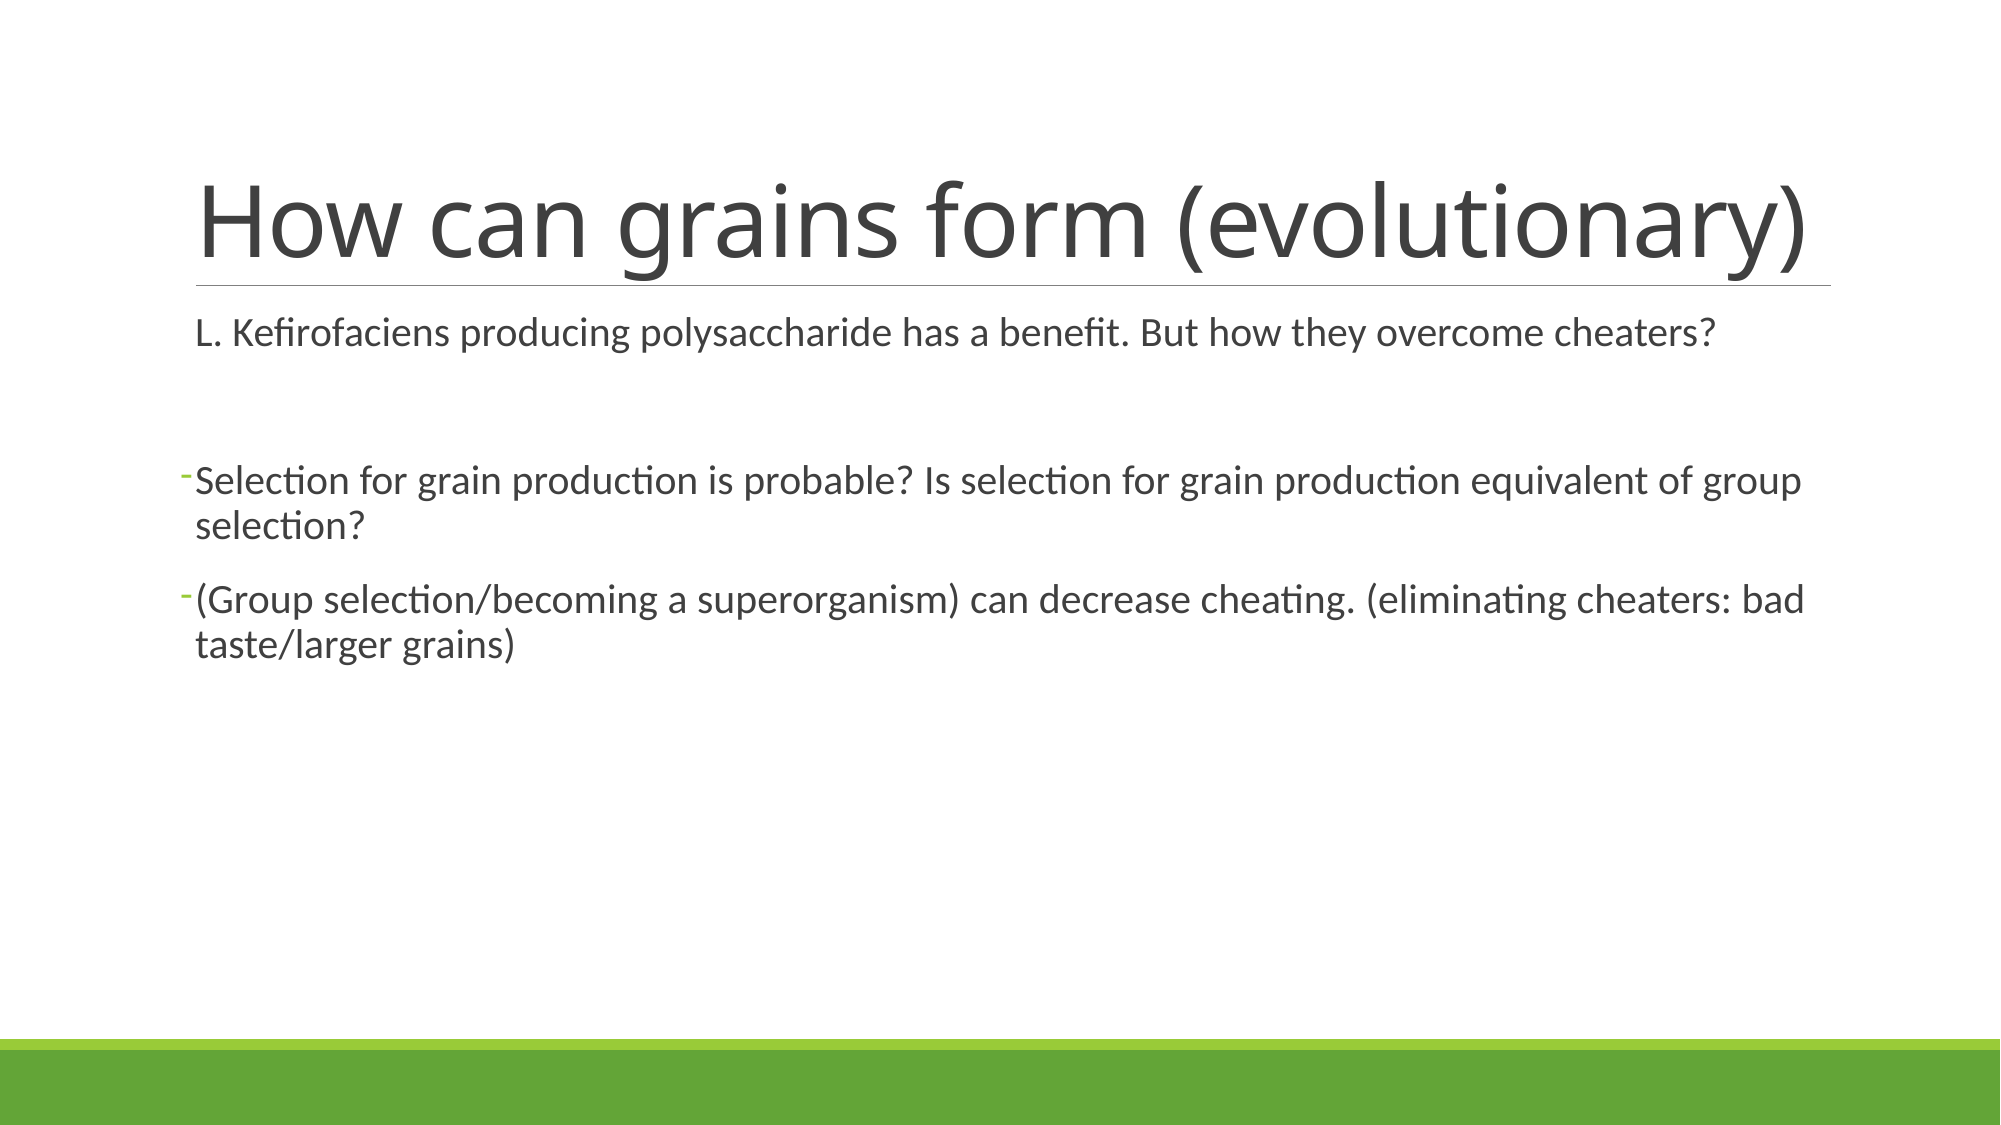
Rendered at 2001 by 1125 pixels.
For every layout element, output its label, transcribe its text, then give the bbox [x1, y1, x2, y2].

list L. Kefirofaciens producing polysaccharide has a benefit. But how they overcome cheaters? Selection for grain production is probable? Is selection for grain production equivalent of group selection? (Group selection/becoming a superorganism) can decrease cheating. (eliminating cheaters: bad taste/larger grains) [180, 302, 1830, 963]
title How can grains form (evolutionary) [180, 47, 1830, 285]
